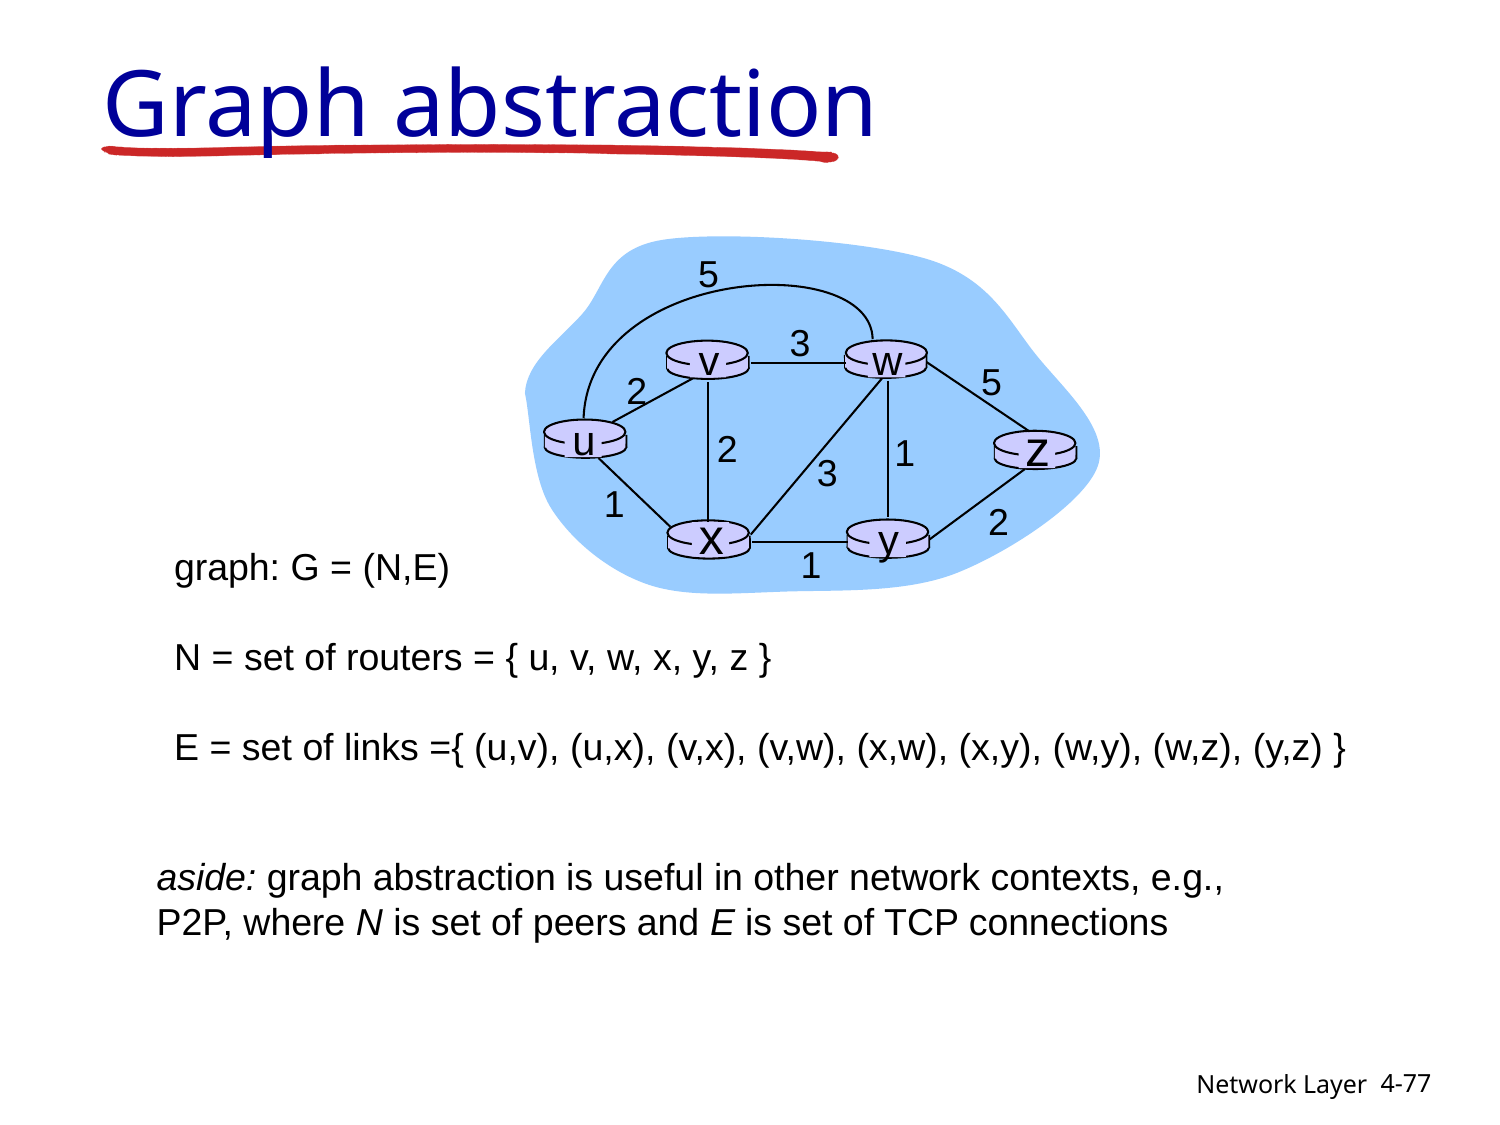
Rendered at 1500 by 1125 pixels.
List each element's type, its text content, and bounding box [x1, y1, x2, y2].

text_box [524, 230, 1112, 598]
picture [97, 138, 849, 168]
footer Network Layer [907, 1060, 1383, 1109]
text_box aside: graph abstraction is useful in other network contexts, e.g., P2P, where N is set of peers and E is set of TCP connections [141, 846, 1345, 951]
text_box graph: G = (N,E) N = set of routers = { u, v, w, x, y, z } E = set of links ={ (u,v), (u,x), (v,x), (v,w), (x,w), (x,y), (w,y), (w,z), (y,z) } [159, 535, 1363, 776]
slide_number 4-77 [1365, 1059, 1477, 1106]
title Graph abstraction [87, 34, 1363, 165]
